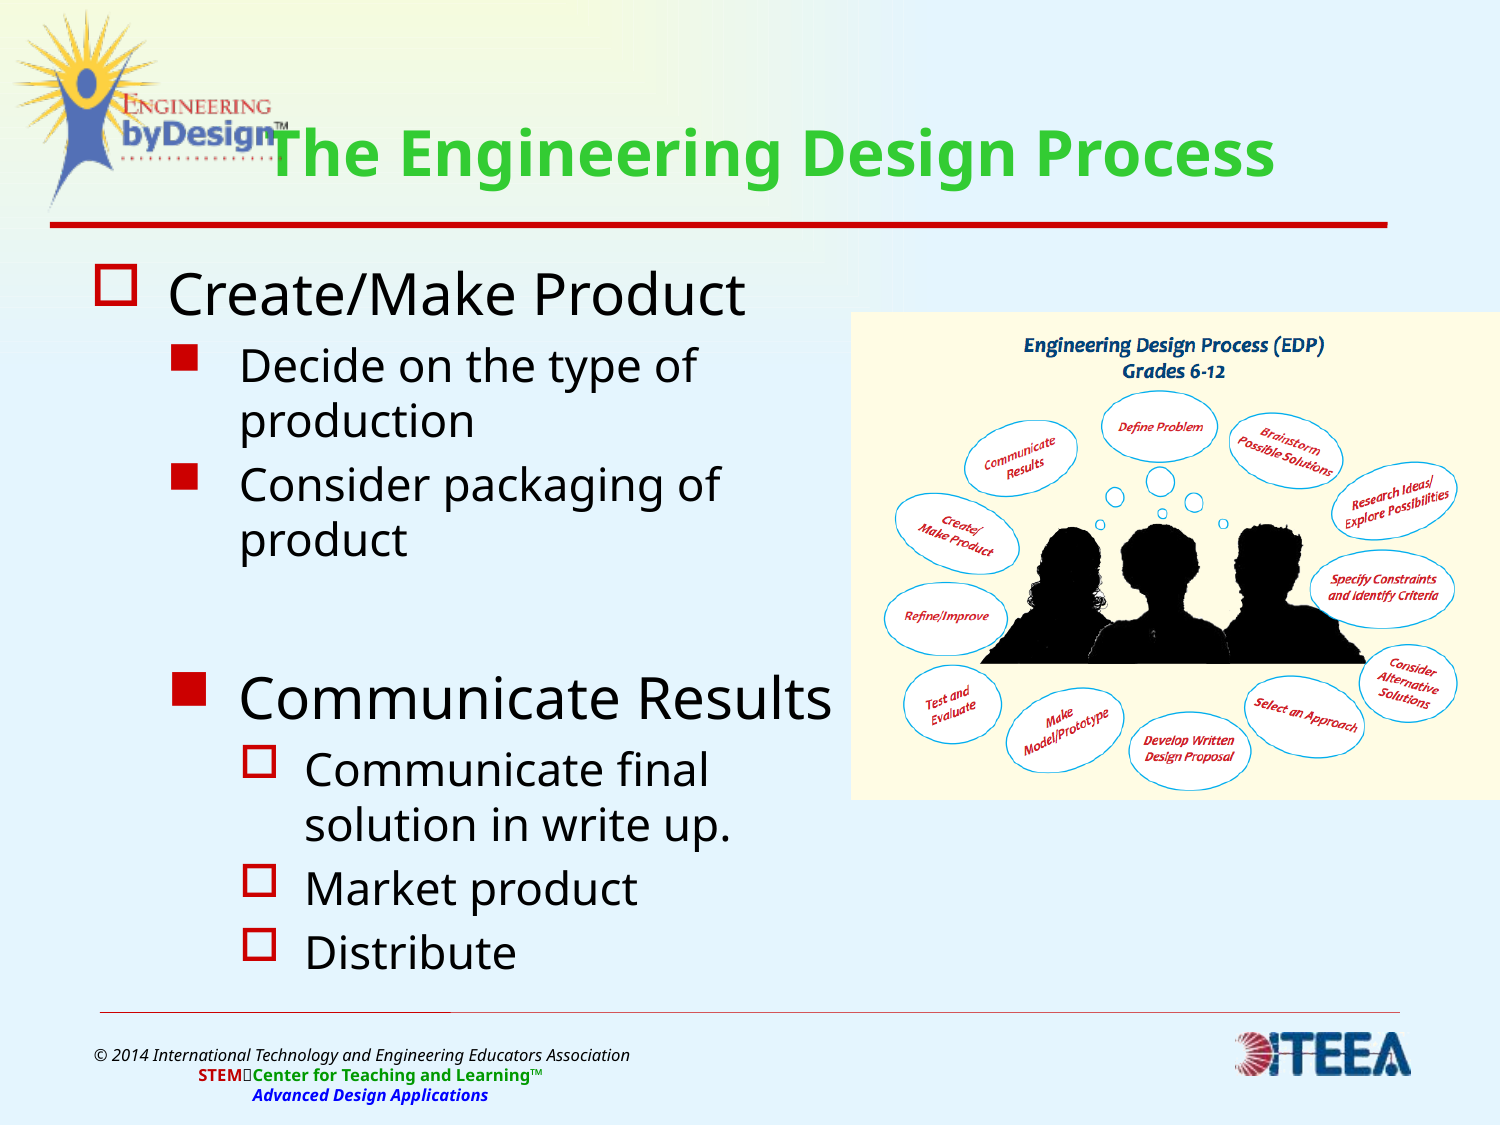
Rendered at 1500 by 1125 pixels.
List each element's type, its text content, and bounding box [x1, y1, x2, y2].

picture [12, 9, 288, 213]
footer © 2014 International Technology and Engineering Educators Association STEMCenter for Teaching and Learning™ Advanced Design Applications [0, 1036, 726, 1125]
list Create/Make Product Decide on the type of production Consider packaging of product Communicate Results Communicate final solution in write up. Market product Distribute [75, 249, 850, 1025]
picture [851, 312, 1500, 801]
picture [1235, 1032, 1411, 1076]
title The Engineering Design Process [291, 87, 1350, 197]
